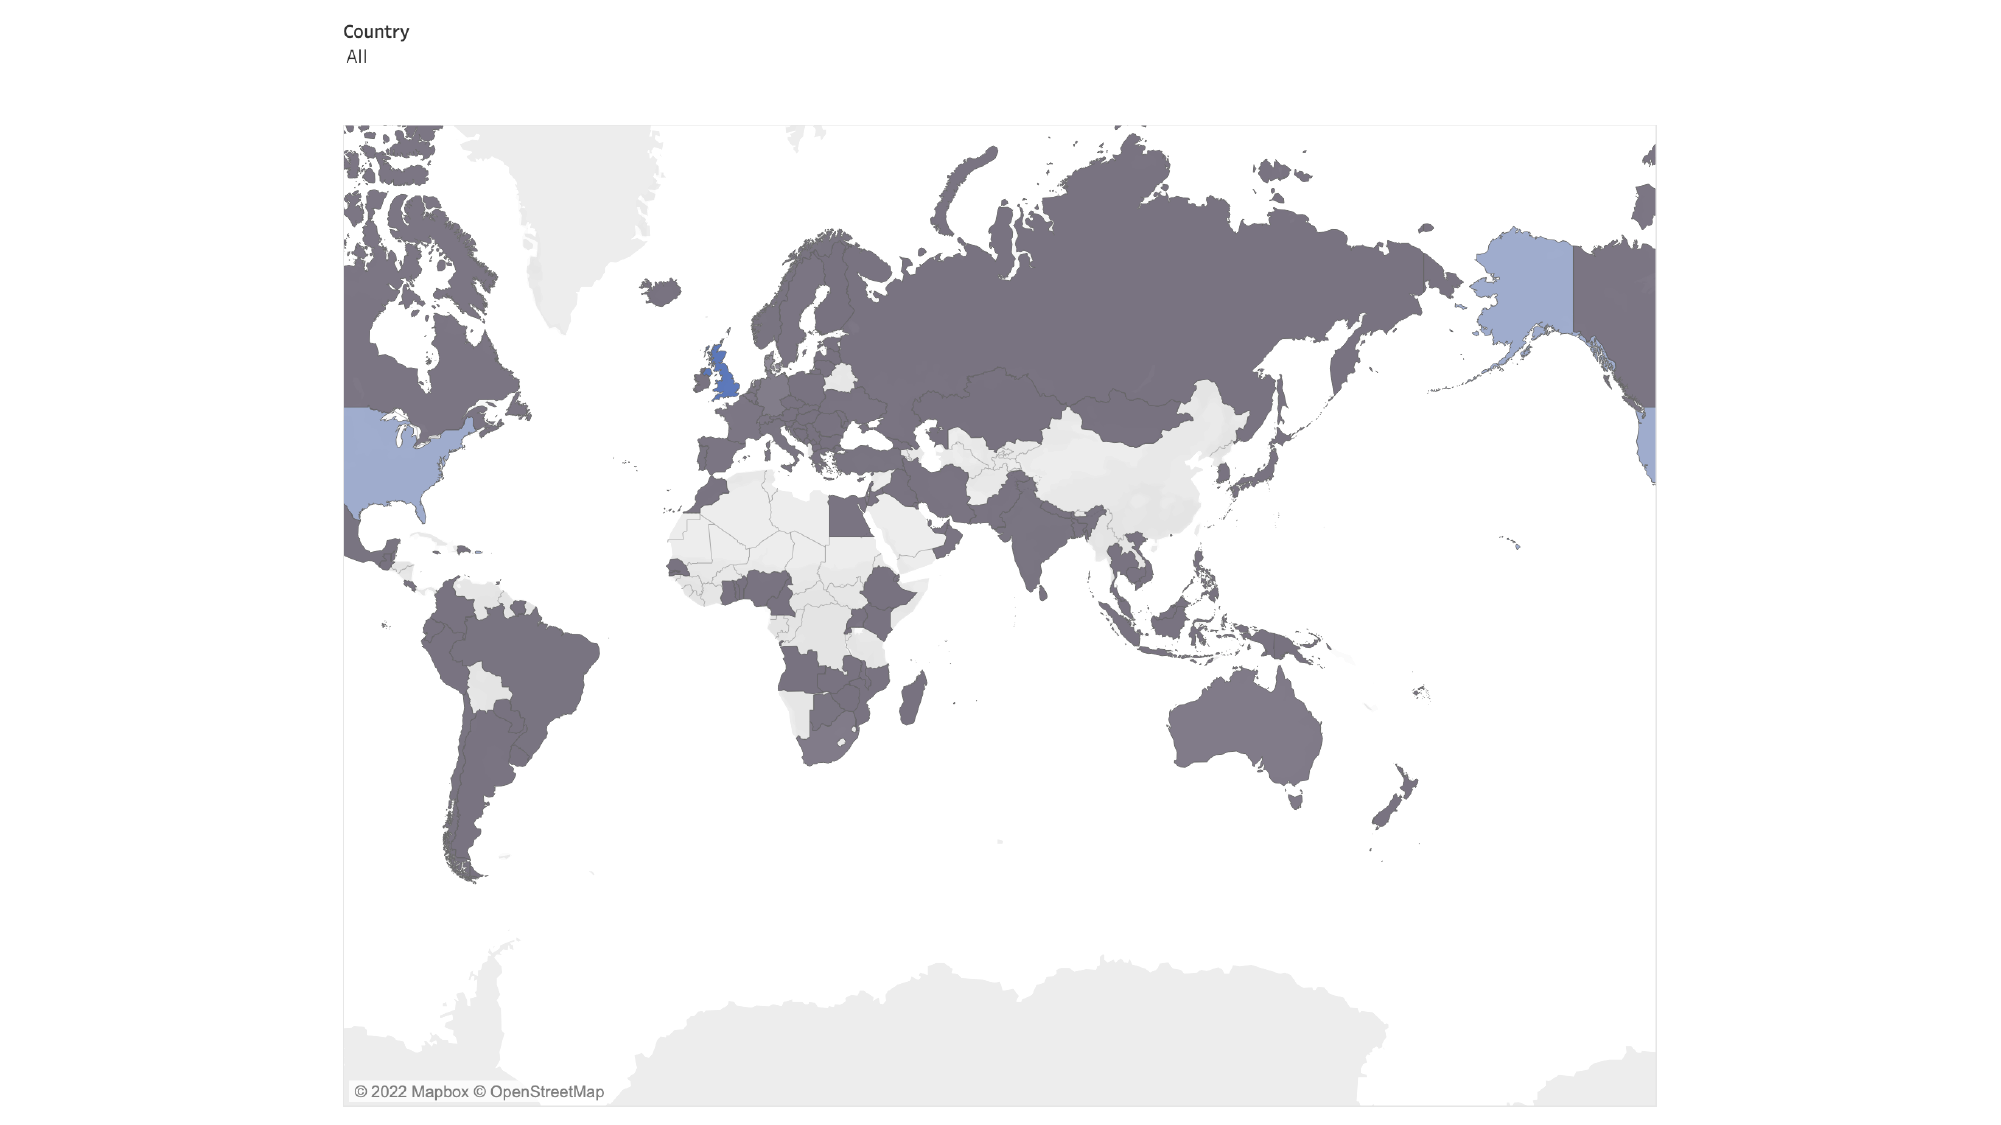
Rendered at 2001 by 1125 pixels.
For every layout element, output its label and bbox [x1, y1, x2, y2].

picture [325, 0, 1675, 1125]
